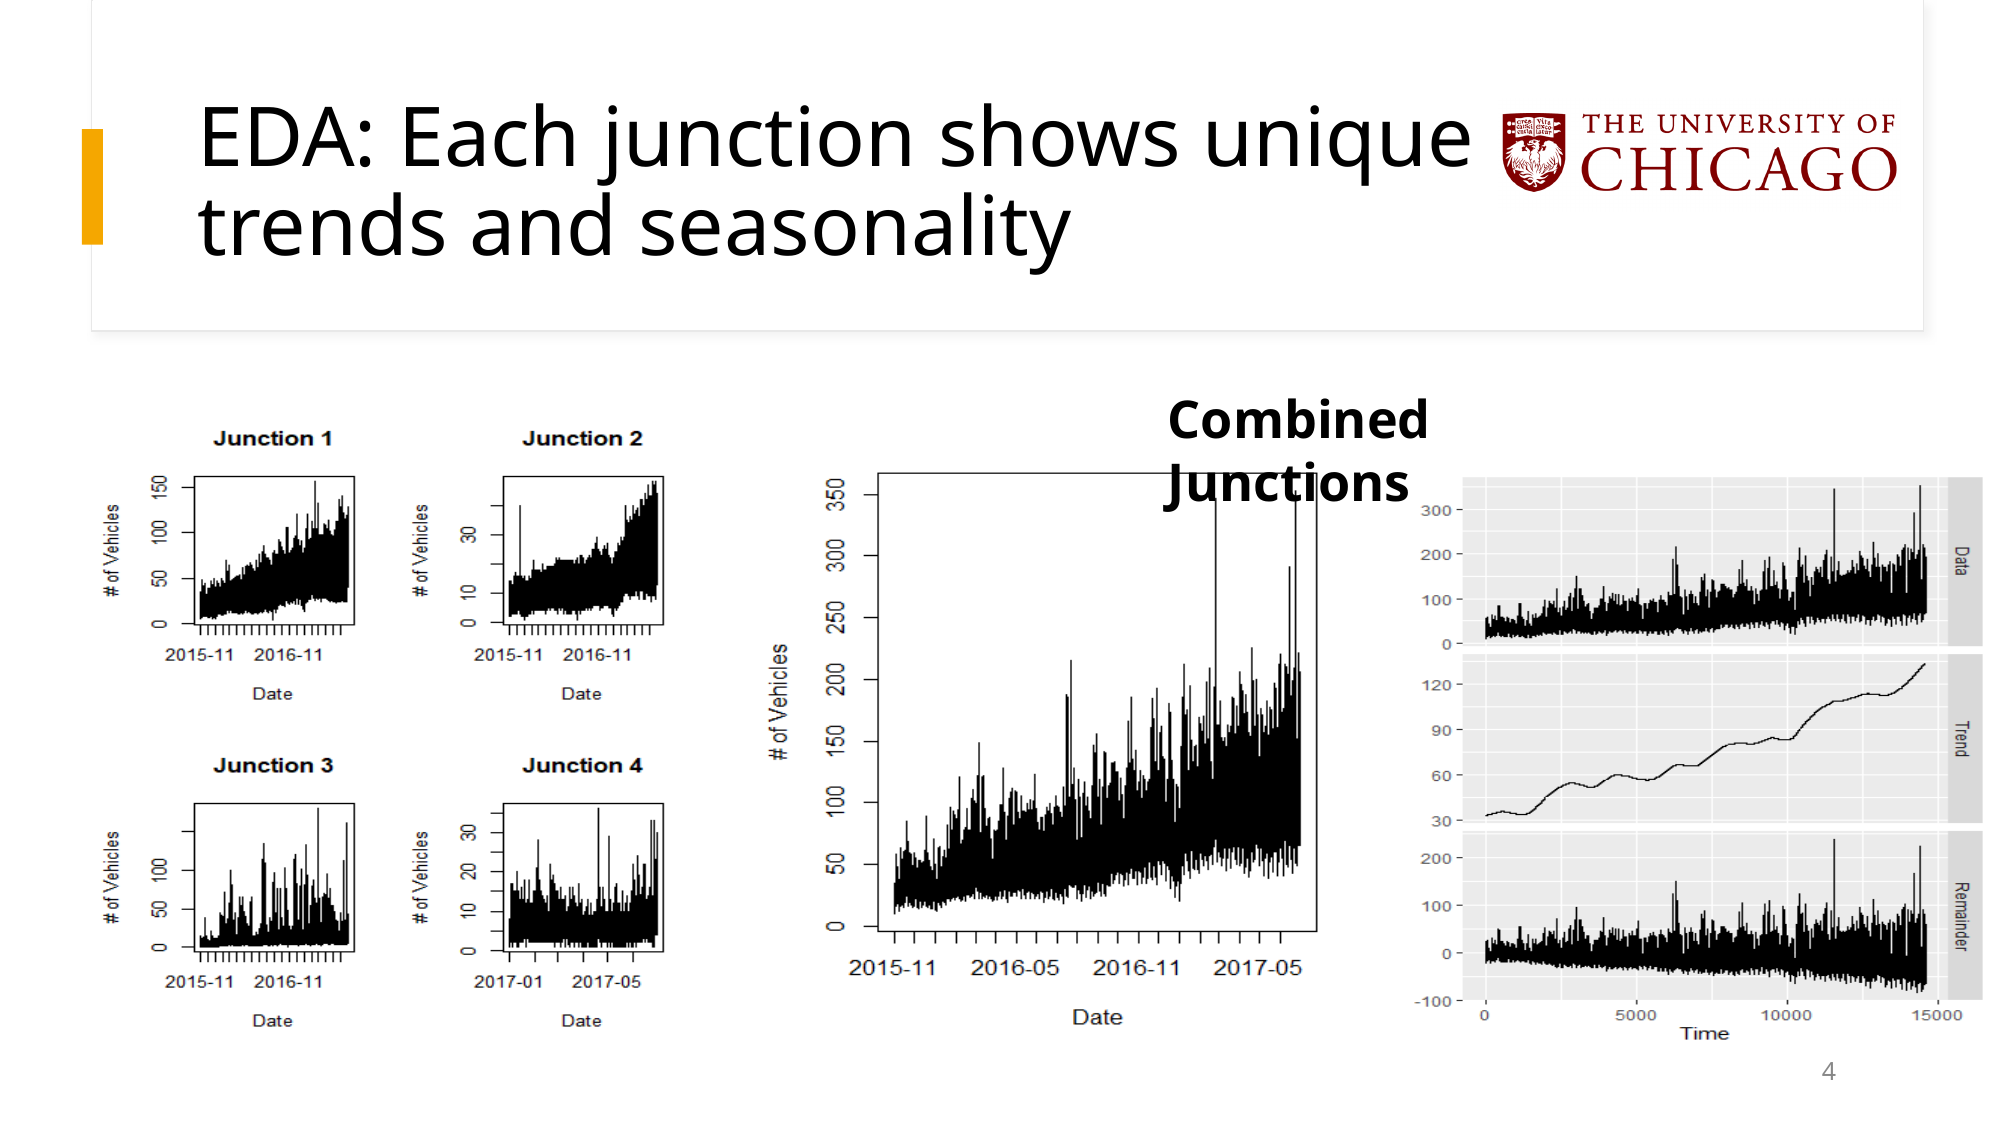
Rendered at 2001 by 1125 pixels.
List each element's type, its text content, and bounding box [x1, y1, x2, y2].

title EDA: Each junction shows unique trends and seasonality [183, 87, 1499, 282]
picture [96, 397, 714, 1051]
picture [760, 441, 1995, 1051]
picture [1498, 98, 1901, 213]
slide_number ‹#› [1401, 1060, 1851, 1103]
text_box Combined Junctions [1152, 371, 1698, 440]
